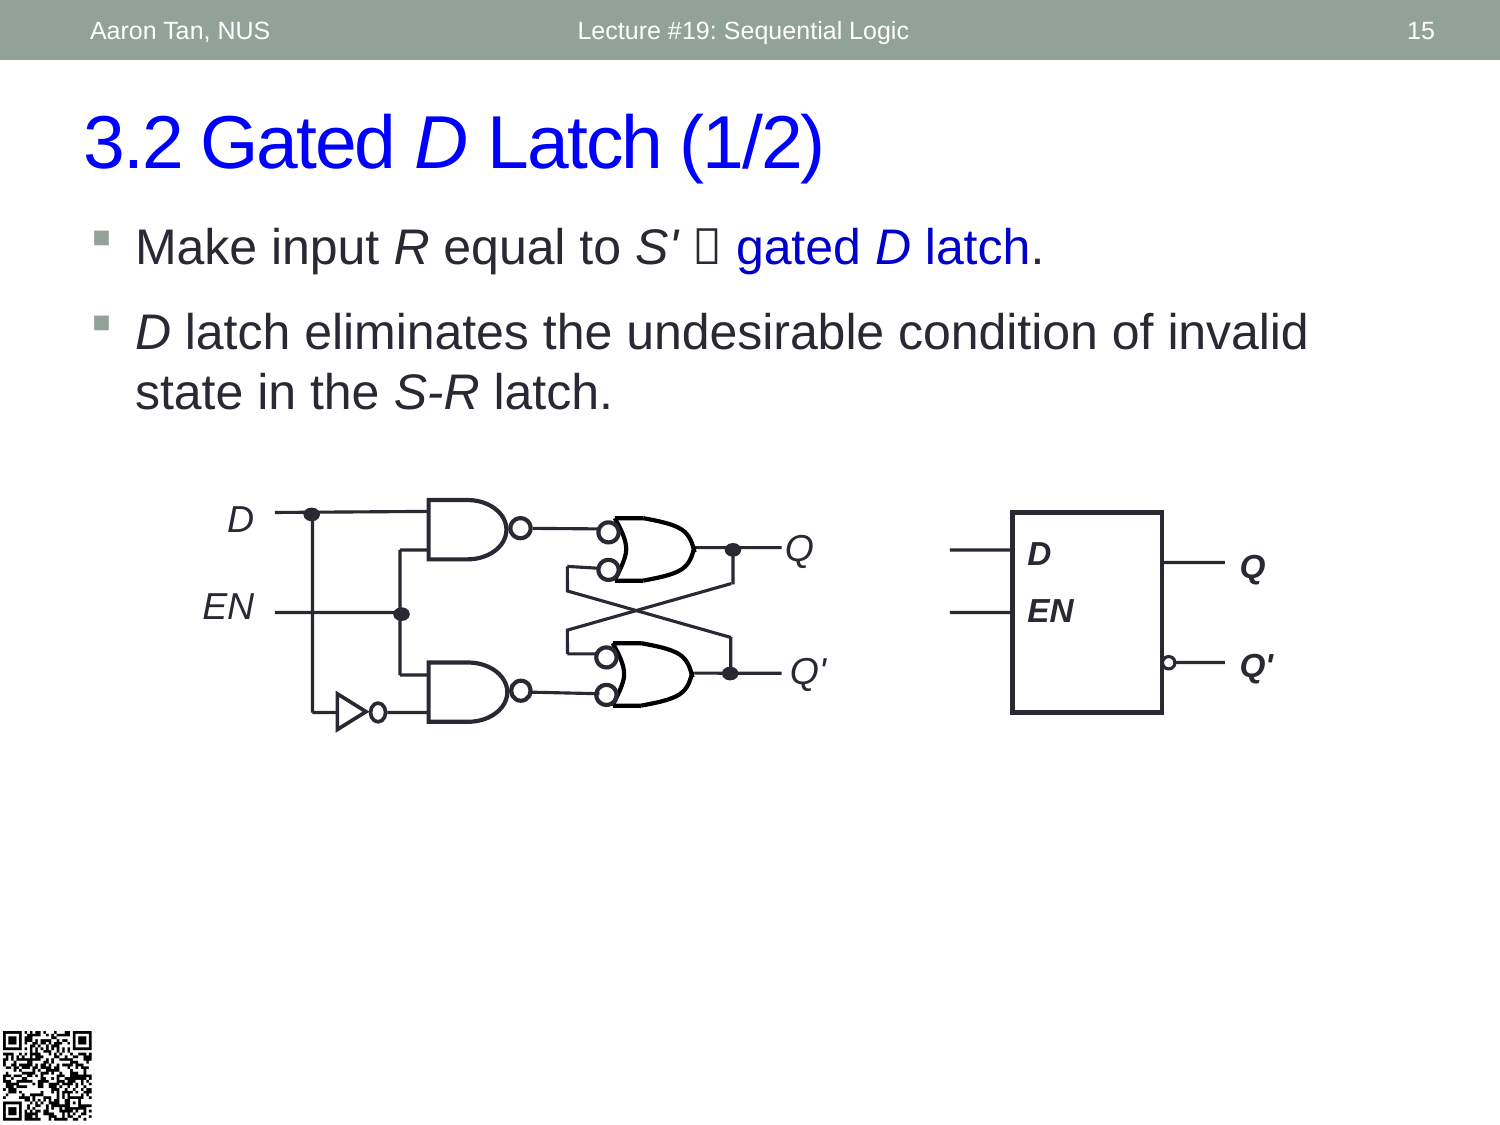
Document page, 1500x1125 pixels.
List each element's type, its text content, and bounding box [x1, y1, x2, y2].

footer Lecture #19: Sequential Logic [562, 3, 1238, 57]
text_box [187, 487, 845, 730]
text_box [949, 512, 1301, 713]
slide_number 15 [1308, 3, 1450, 57]
title 3.2 Gated D Latch (1/2) [68, 86, 1474, 192]
picture [0, 1028, 95, 1124]
slide_number Aaron Tan, NUS [75, 3, 550, 57]
text_box Make input R equal to S'  gated D latch. D latch eliminates the undesirable condition of invalid state in the S-R latch. [74, 206, 1425, 450]
